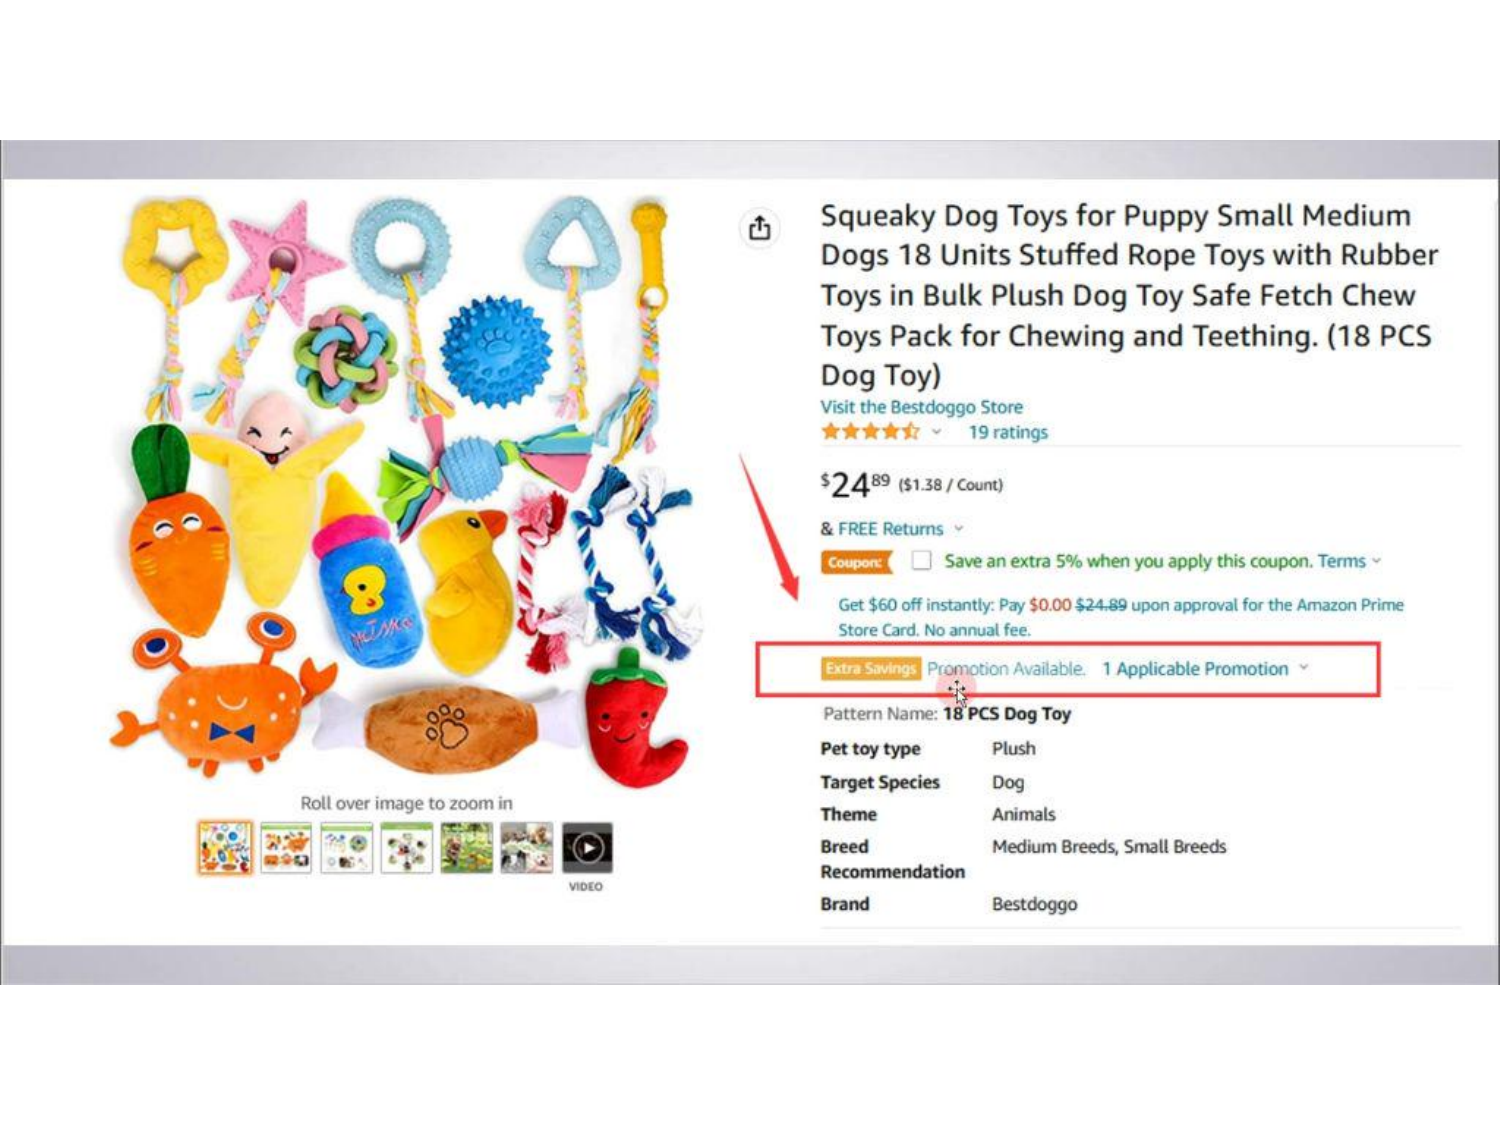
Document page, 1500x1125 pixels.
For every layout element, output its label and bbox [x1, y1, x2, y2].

picture [0, 140, 1500, 985]
